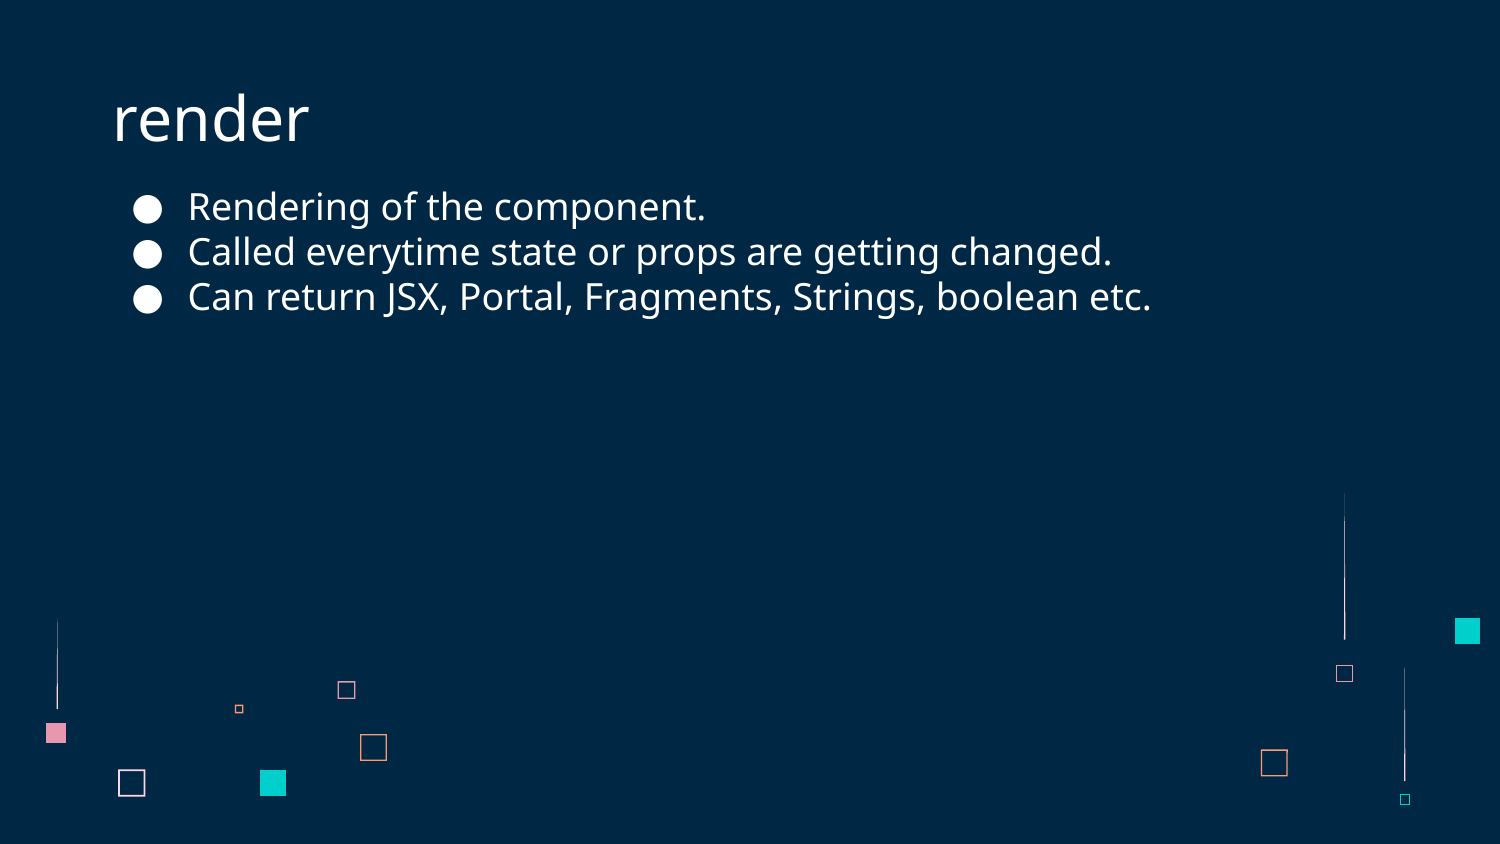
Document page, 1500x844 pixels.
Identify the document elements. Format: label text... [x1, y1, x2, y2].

list Rendering of the component. Called everytime state or props are getting changed. Can return JSX, Portal, Fragments, Strings, boolean etc. [101, 171, 1291, 515]
title render [101, 67, 543, 163]
